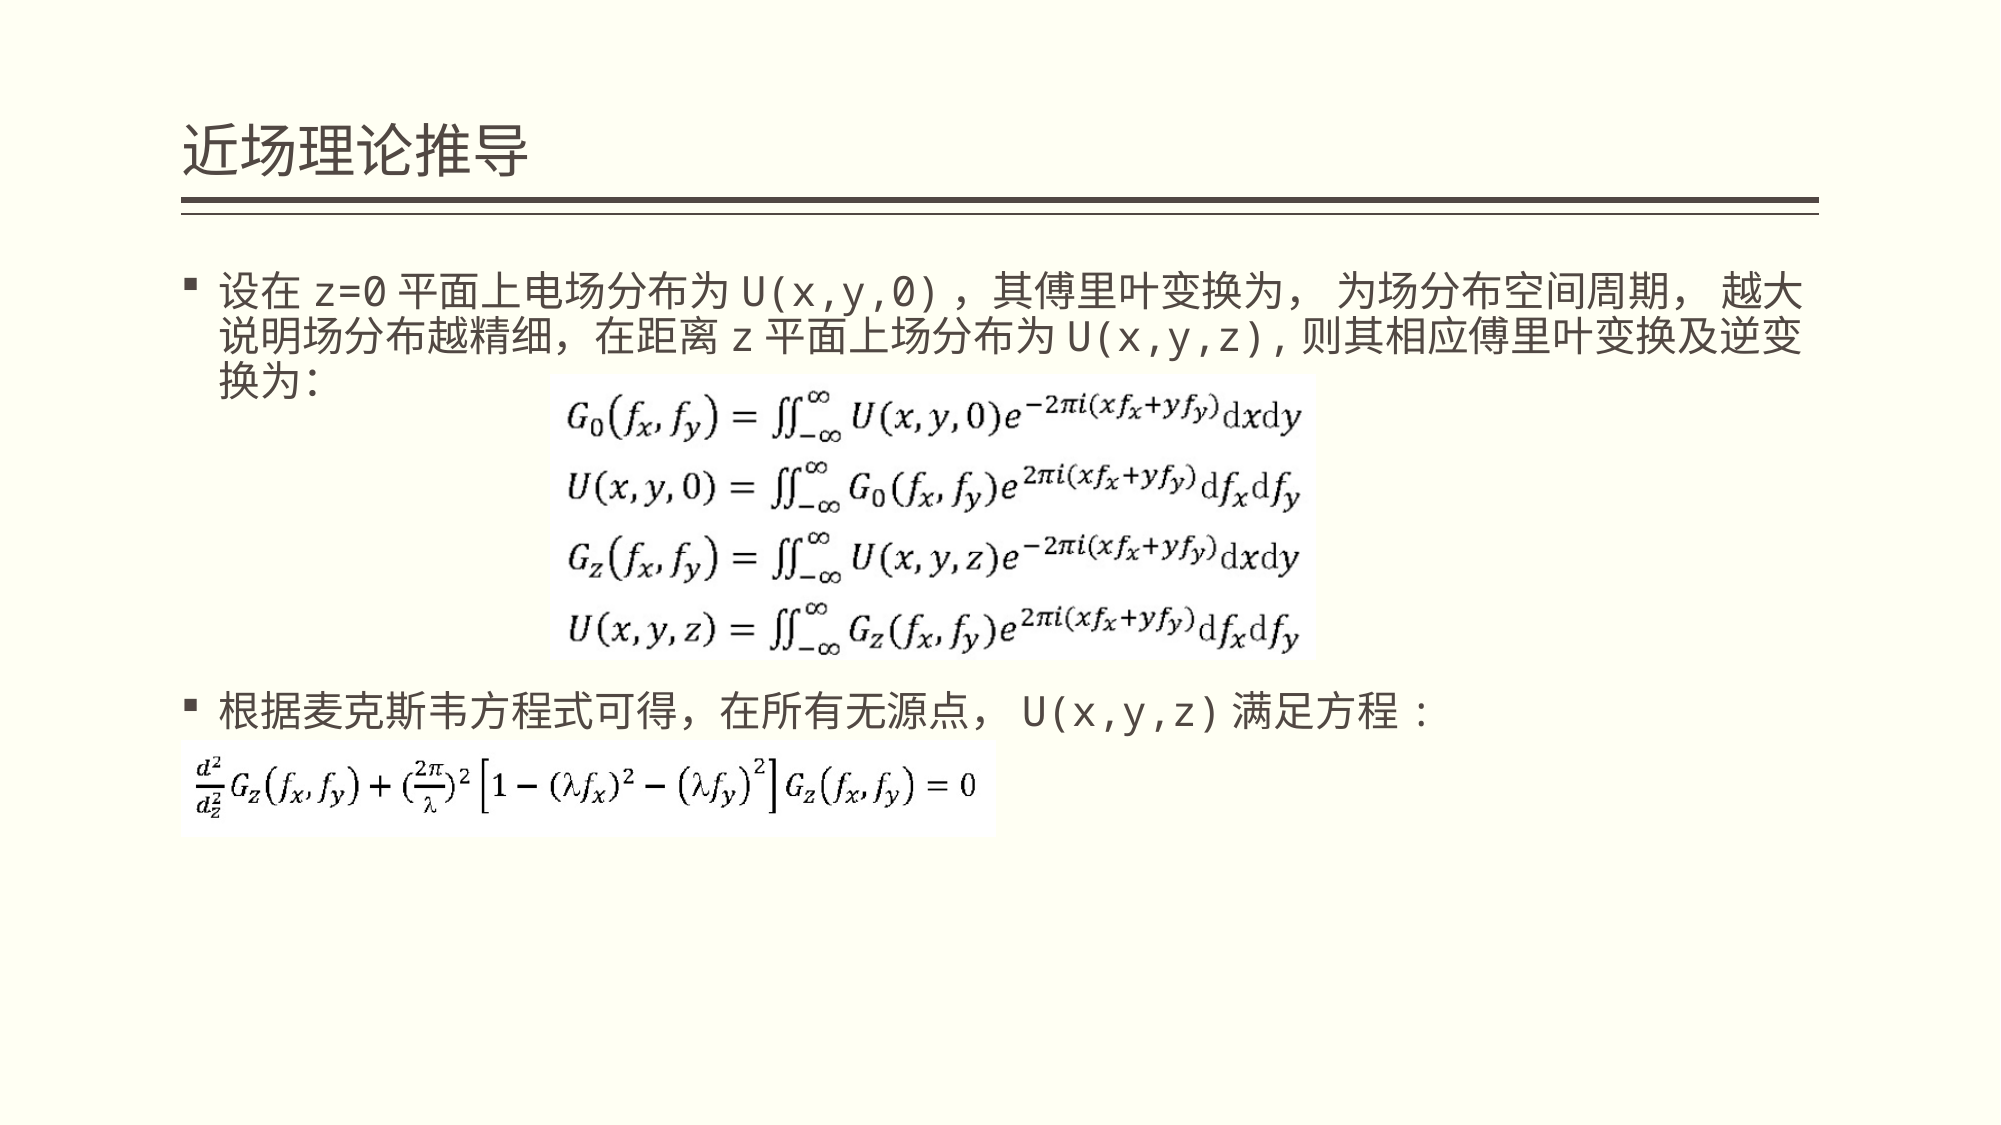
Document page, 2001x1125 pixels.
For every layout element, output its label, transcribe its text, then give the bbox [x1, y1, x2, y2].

picture [550, 374, 1316, 660]
picture [181, 740, 996, 837]
title 近场理论推导 [181, 12, 1819, 193]
